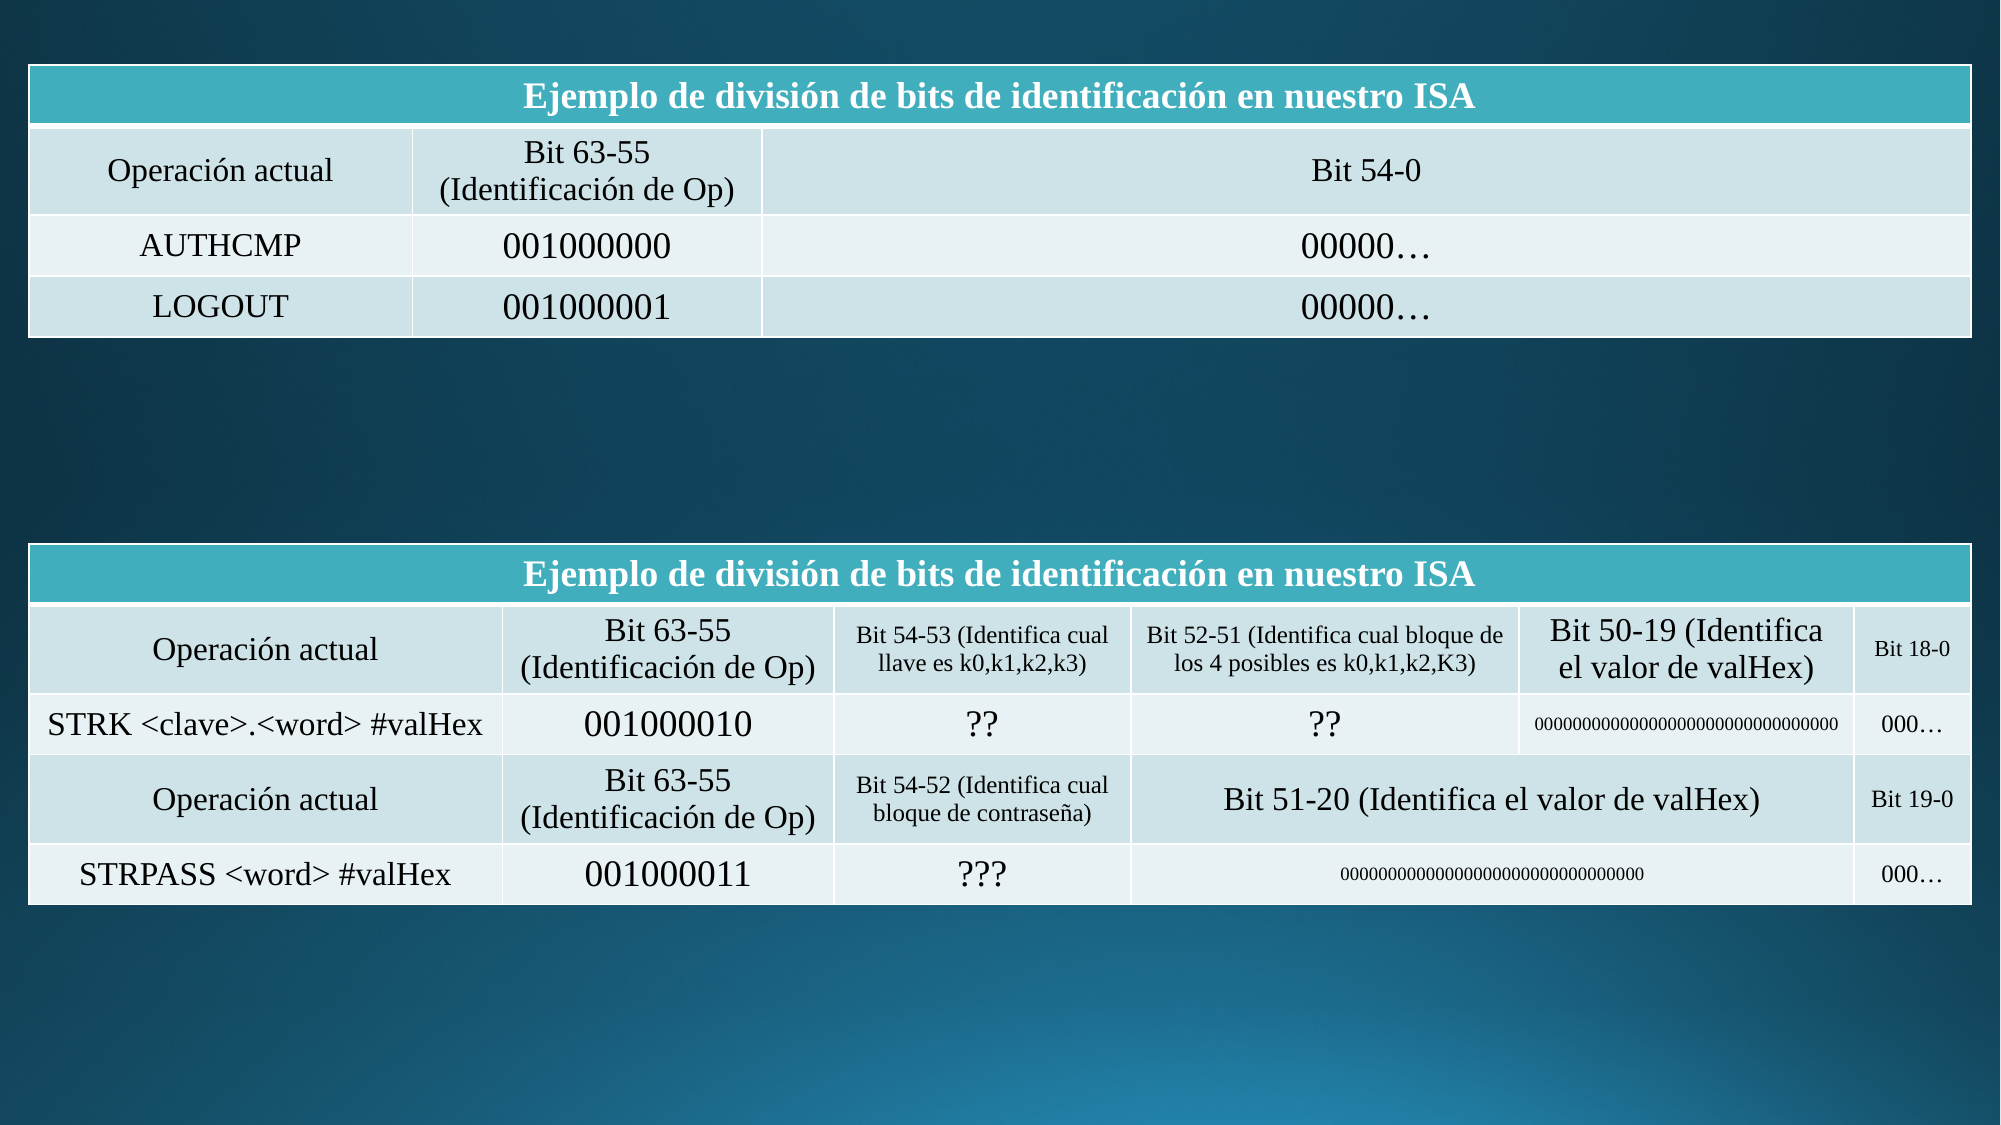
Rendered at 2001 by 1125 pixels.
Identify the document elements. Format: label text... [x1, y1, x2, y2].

table_cell 000… [1855, 845, 1970, 904]
table_cell LOGOUT [30, 277, 412, 336]
table_cell Bit 63-55 (Identificación de Op) [413, 129, 761, 214]
table_cell 001000011 [503, 845, 833, 904]
table_cell 00000… [763, 277, 1970, 336]
picture [0, 0, 2001, 1125]
table_cell Bit 54-53 (Identifica cual llave es k0,k1,k2,k3) [835, 607, 1130, 693]
table_cell 001000001 [413, 277, 761, 336]
table_cell Bit 63-55 (Identificación de Op) [503, 755, 833, 843]
table_cell STRPASS <word> #valHex [30, 845, 502, 904]
table_cell Bit 63-55 (Identificación de Op) [503, 607, 833, 693]
table_cell AUTHCMP [30, 216, 412, 275]
table_header Ejemplo de división de bits de identificación en nuestro ISA [30, 545, 1970, 602]
table_cell Bit 52-51 (Identifica cual bloque de los 4 posibles es k0,k1,k2,K3) [1132, 607, 1518, 693]
table_cell STRK <clave>.<word> #valHex [30, 695, 502, 754]
table_cell 00000000000000000000000000000000 [1132, 845, 1853, 904]
table_cell Operación actual [30, 755, 502, 843]
table_cell Operación actual [30, 607, 502, 693]
table_cell ??? [835, 845, 1130, 904]
table_cell Bit 54-52 (Identifica cual bloque de contraseña) [835, 755, 1130, 843]
table_cell Bit 54-0 [763, 129, 1970, 214]
table_cell ?? [835, 695, 1130, 754]
table_cell Operación actual [30, 129, 412, 214]
table_cell 001000000 [413, 216, 761, 275]
table_cell 00000000000000000000000000000000 [1520, 695, 1853, 754]
table_cell 001000010 [503, 695, 833, 754]
table_cell ?? [1132, 695, 1518, 754]
table_cell 000… [1855, 695, 1970, 754]
table_cell Bit 19-0 [1855, 755, 1970, 843]
table_cell Bit 51-20 (Identifica el valor de valHex) [1132, 755, 1853, 843]
table_cell 00000… [763, 216, 1970, 275]
table_cell Bit 18-0 [1855, 607, 1970, 693]
table_cell Bit 50-19 (Identifica el valor de valHex) [1520, 607, 1853, 693]
table_header Ejemplo de división de bits de identificación en nuestro ISA [30, 66, 1970, 123]
